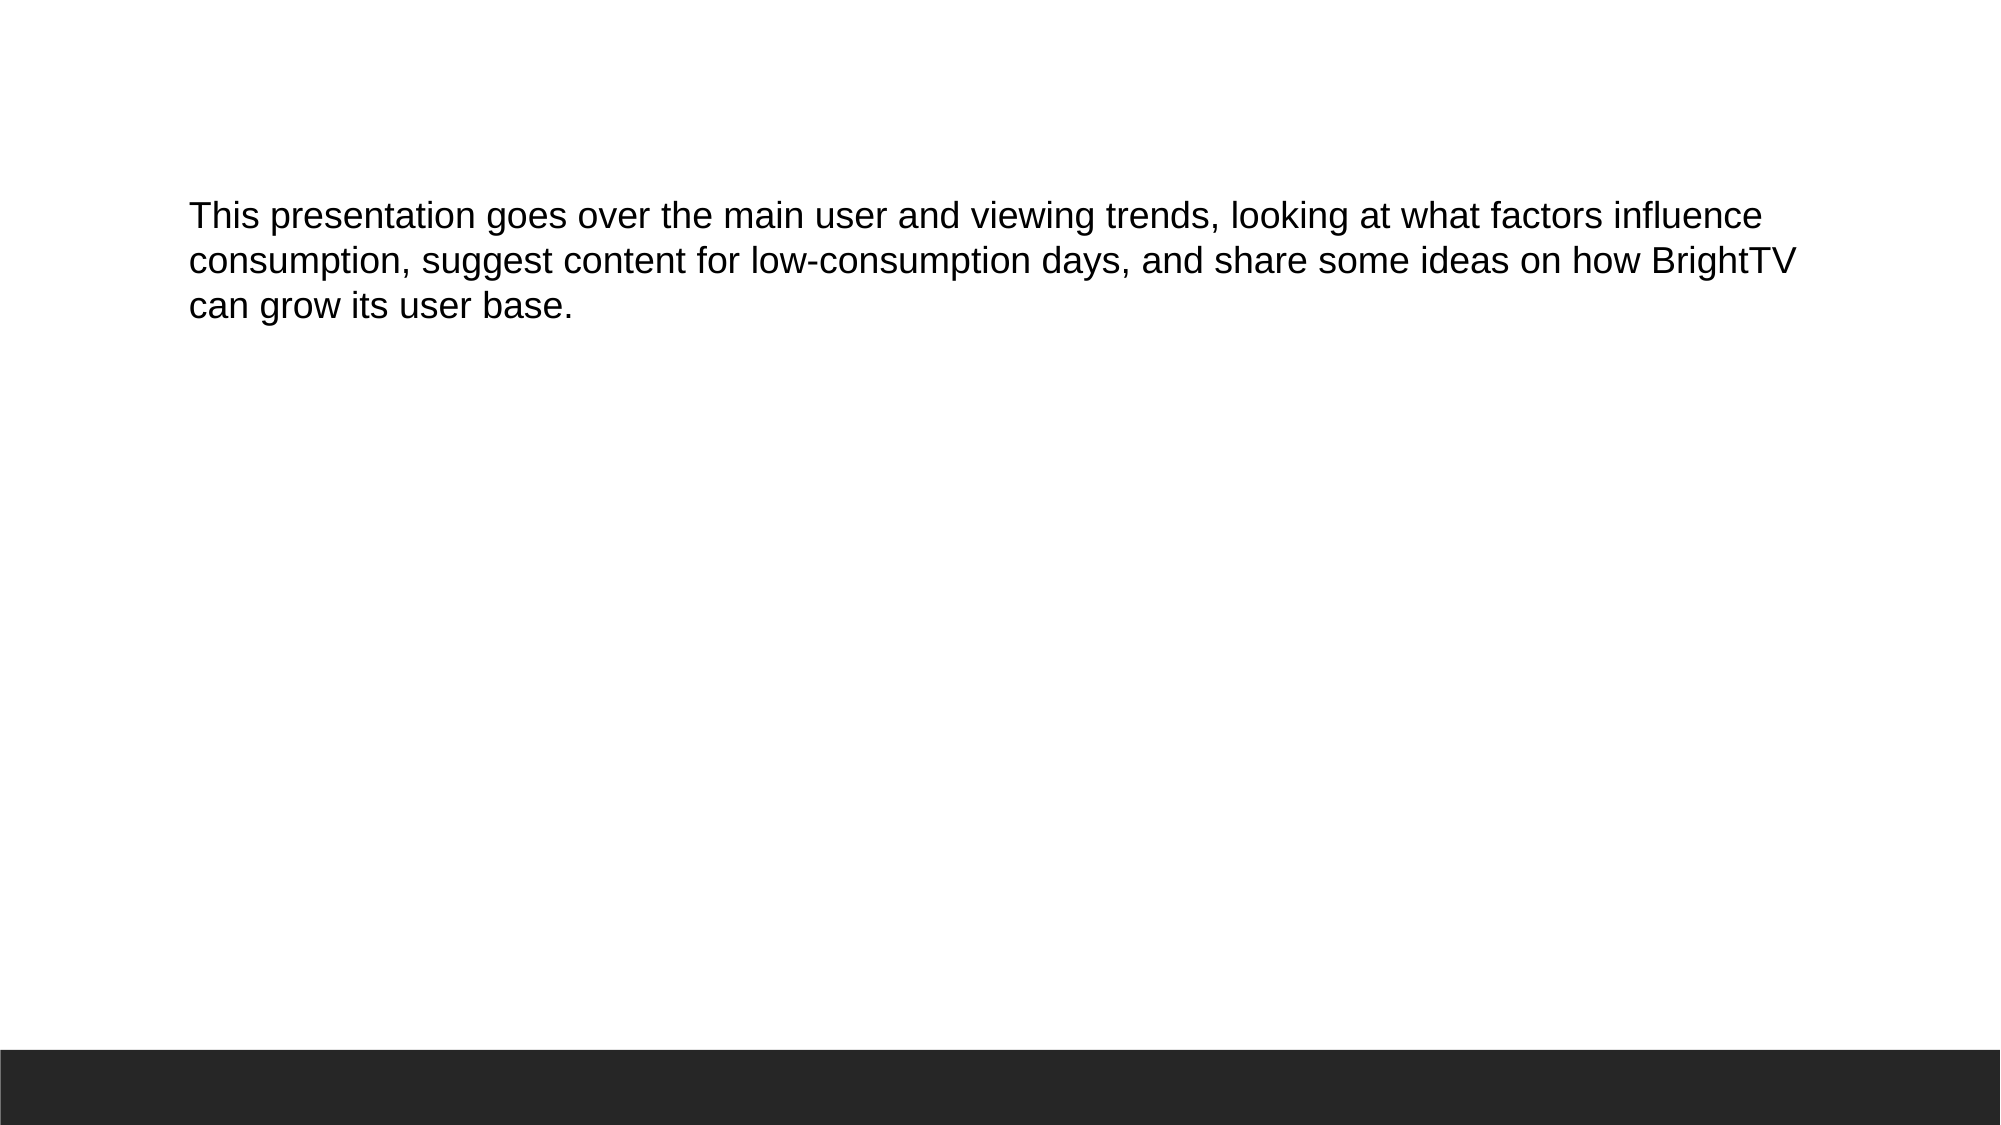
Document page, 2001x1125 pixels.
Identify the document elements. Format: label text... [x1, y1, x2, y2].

text_box This presentation goes over the main user and viewing trends, looking at what factors influence consumption, suggest content for low-consumption days, and share some ideas on how BrightTV can grow its user base. [174, 184, 1826, 334]
